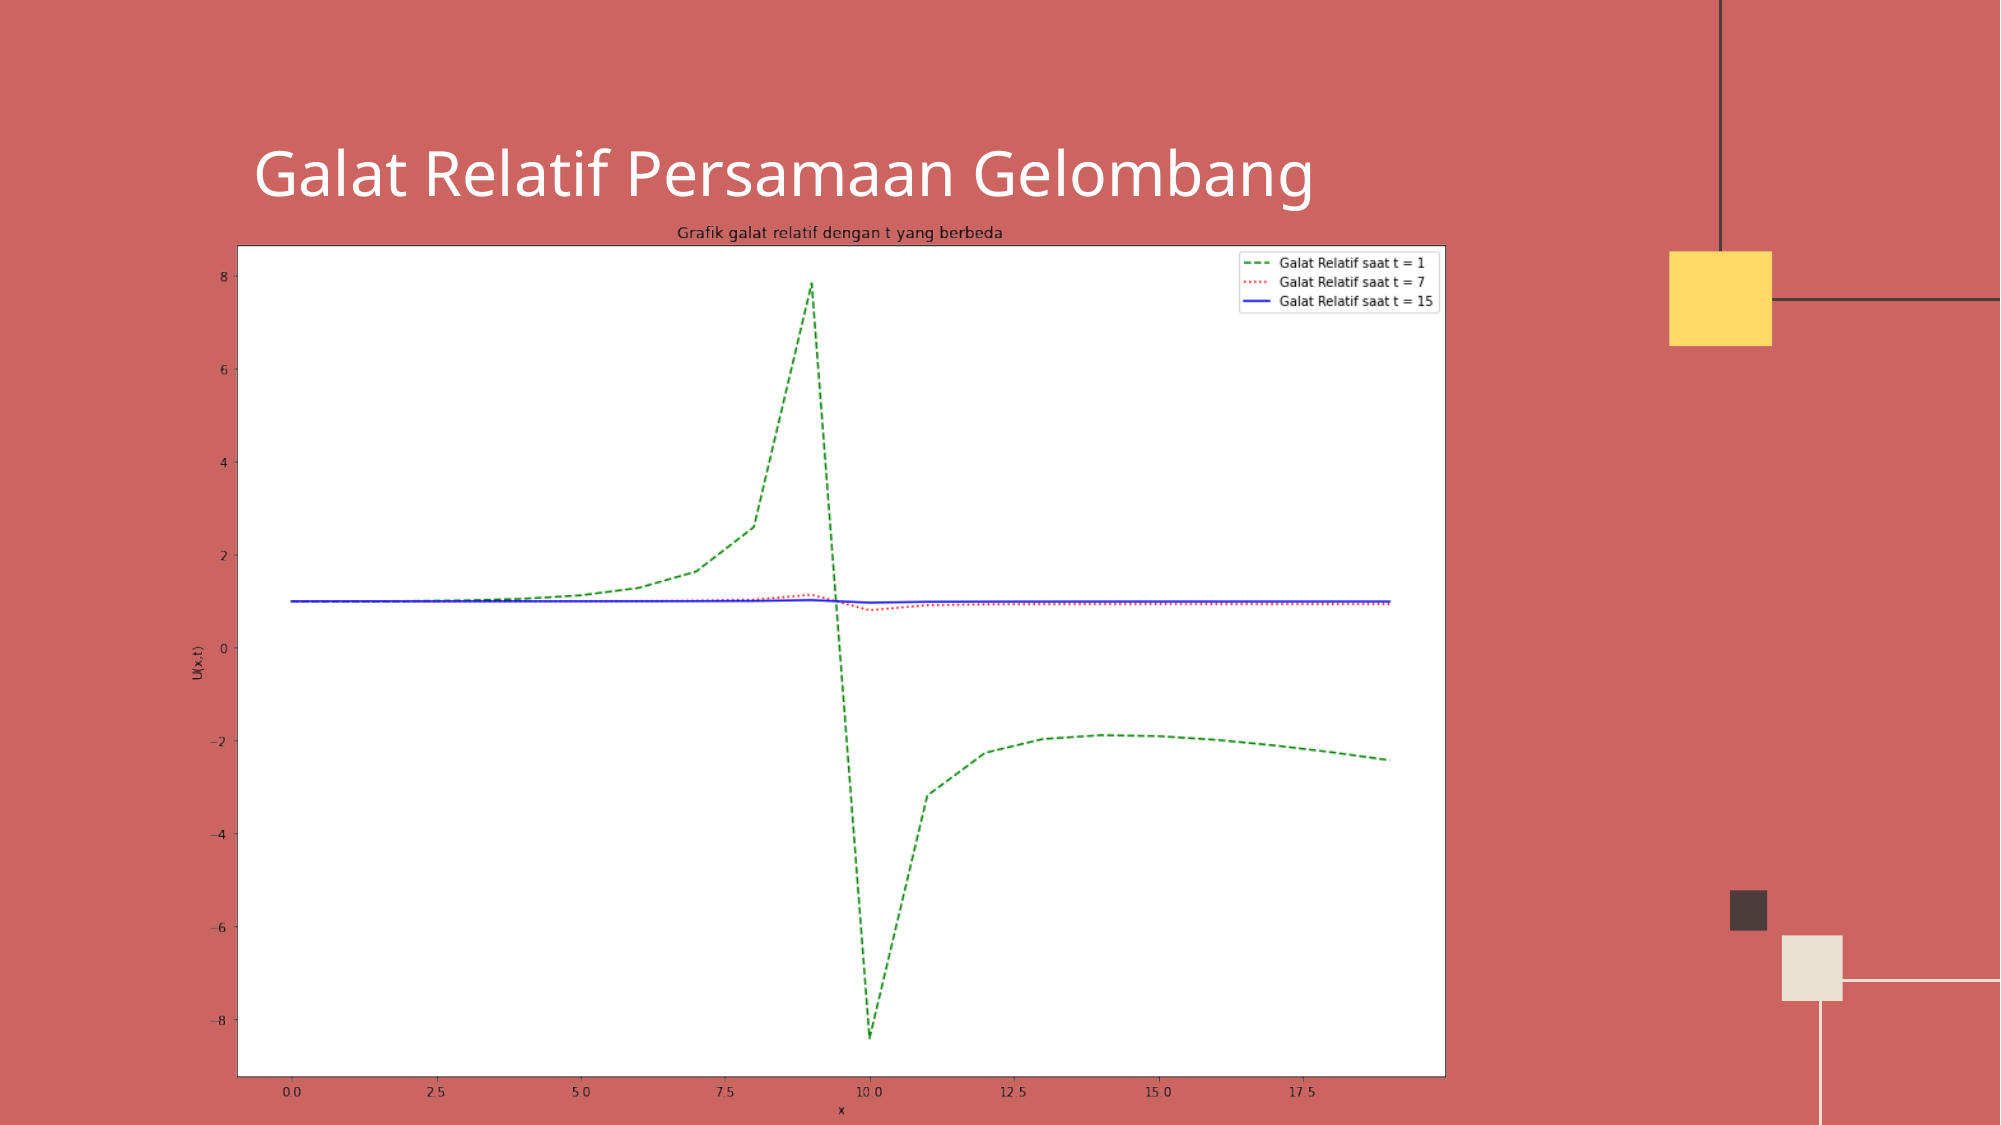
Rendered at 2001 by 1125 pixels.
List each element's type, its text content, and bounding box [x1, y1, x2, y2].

text_box Galat Relatif Persamaan Gelombang [238, 126, 1568, 217]
picture [182, 217, 1453, 1125]
